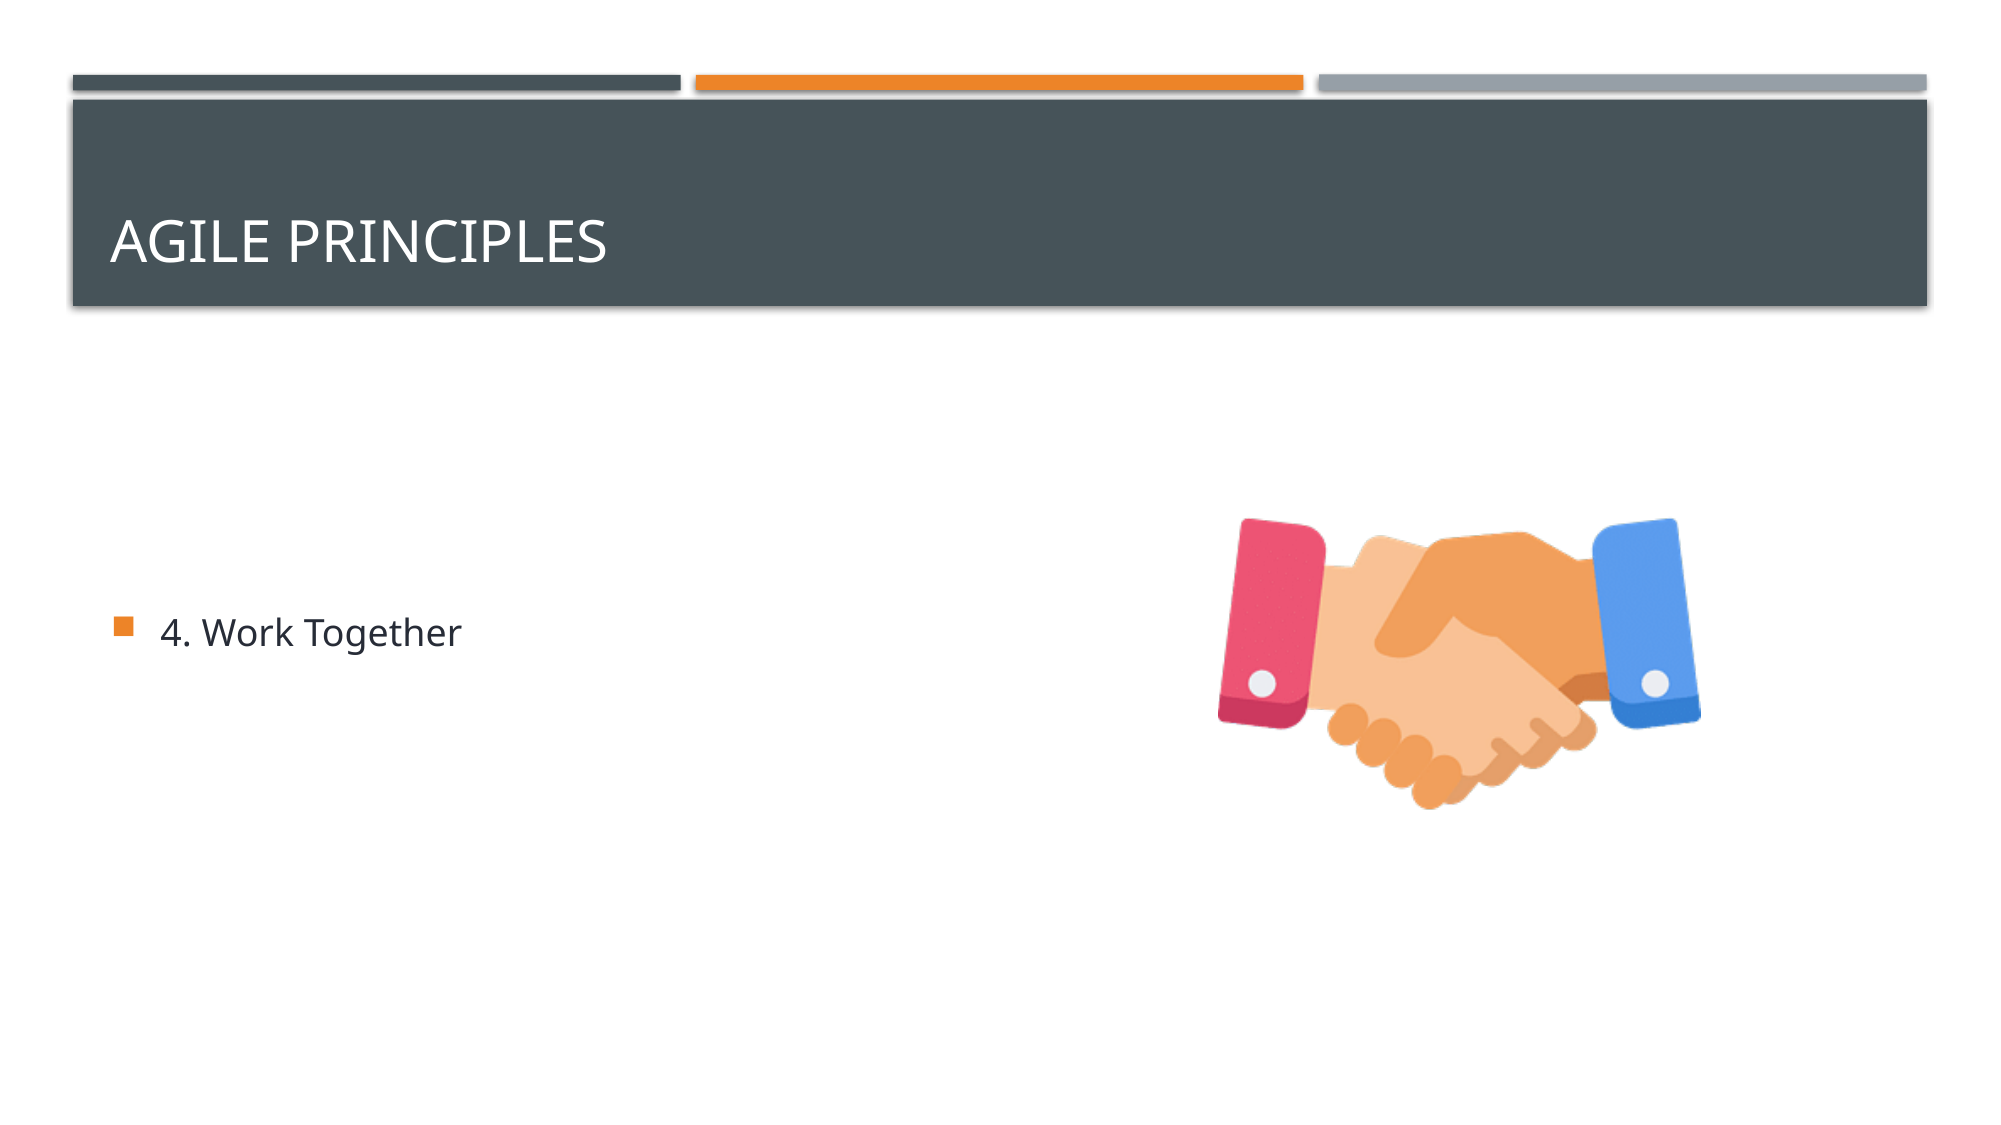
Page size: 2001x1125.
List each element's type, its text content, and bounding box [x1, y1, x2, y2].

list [1218, 420, 1702, 906]
list 4. Work Together [95, 365, 985, 962]
title Agile Principles [95, 119, 1905, 282]
